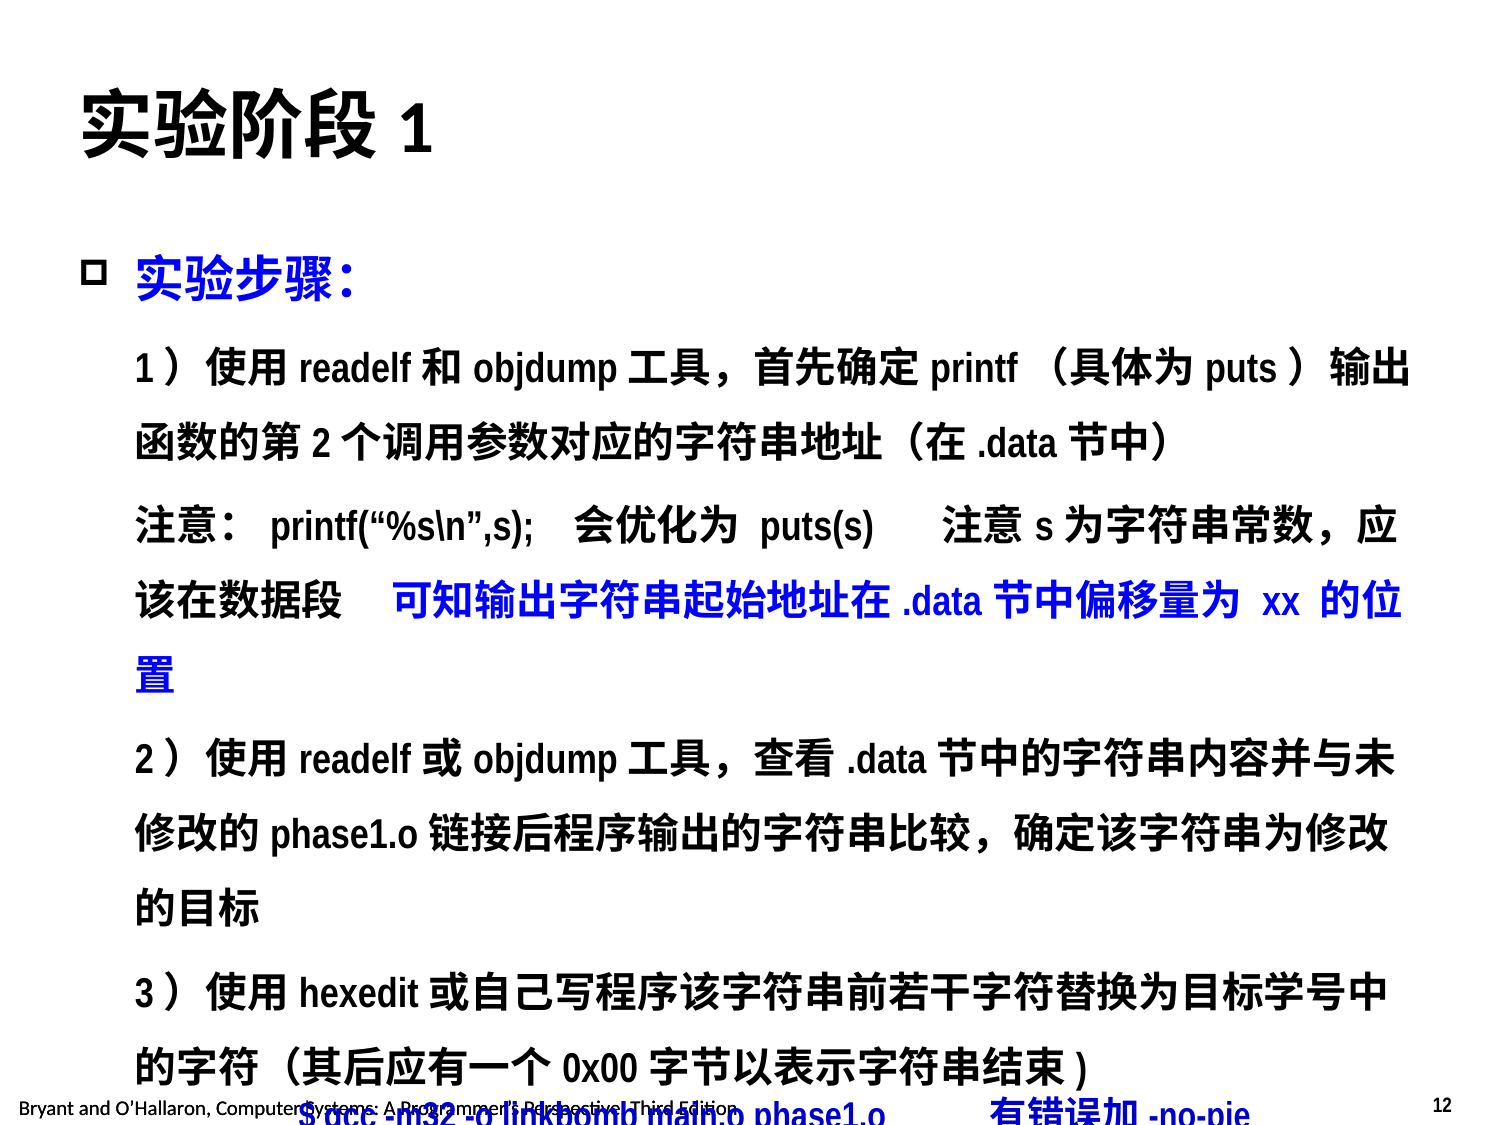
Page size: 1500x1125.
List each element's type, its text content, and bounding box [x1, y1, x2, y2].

text_box 实验步骤： 1）使用readelf和objdump工具，首先确定printf（具体为puts）输出函数的第2个调用参数对应的字符串地址（在.data节中） 注意：printf(“%s\n”,s); 会优化为 puts(s) 注意s为字符串常数，应该在数据段 可知输出字符串起始地址在.data节中偏移量为 xx 的位置 2）使用readelf或objdump工具，查看.data节中的字符串内容并与未修改的phase1.o链接后程序输出的字符串比较，确定该字符串为修改的目标 3）使用hexedit或自己写程序该字符串前若干字符替换为目标学号中的字符（其后应有一个0x00字节以表示字符串结束) $ gcc -m32 -o linkbomb main.o phase1.o 有错误加-no-pie $ ./linkbomb 学号 [63, 209, 1429, 1043]
title 实验阶段1 [63, 59, 1490, 186]
